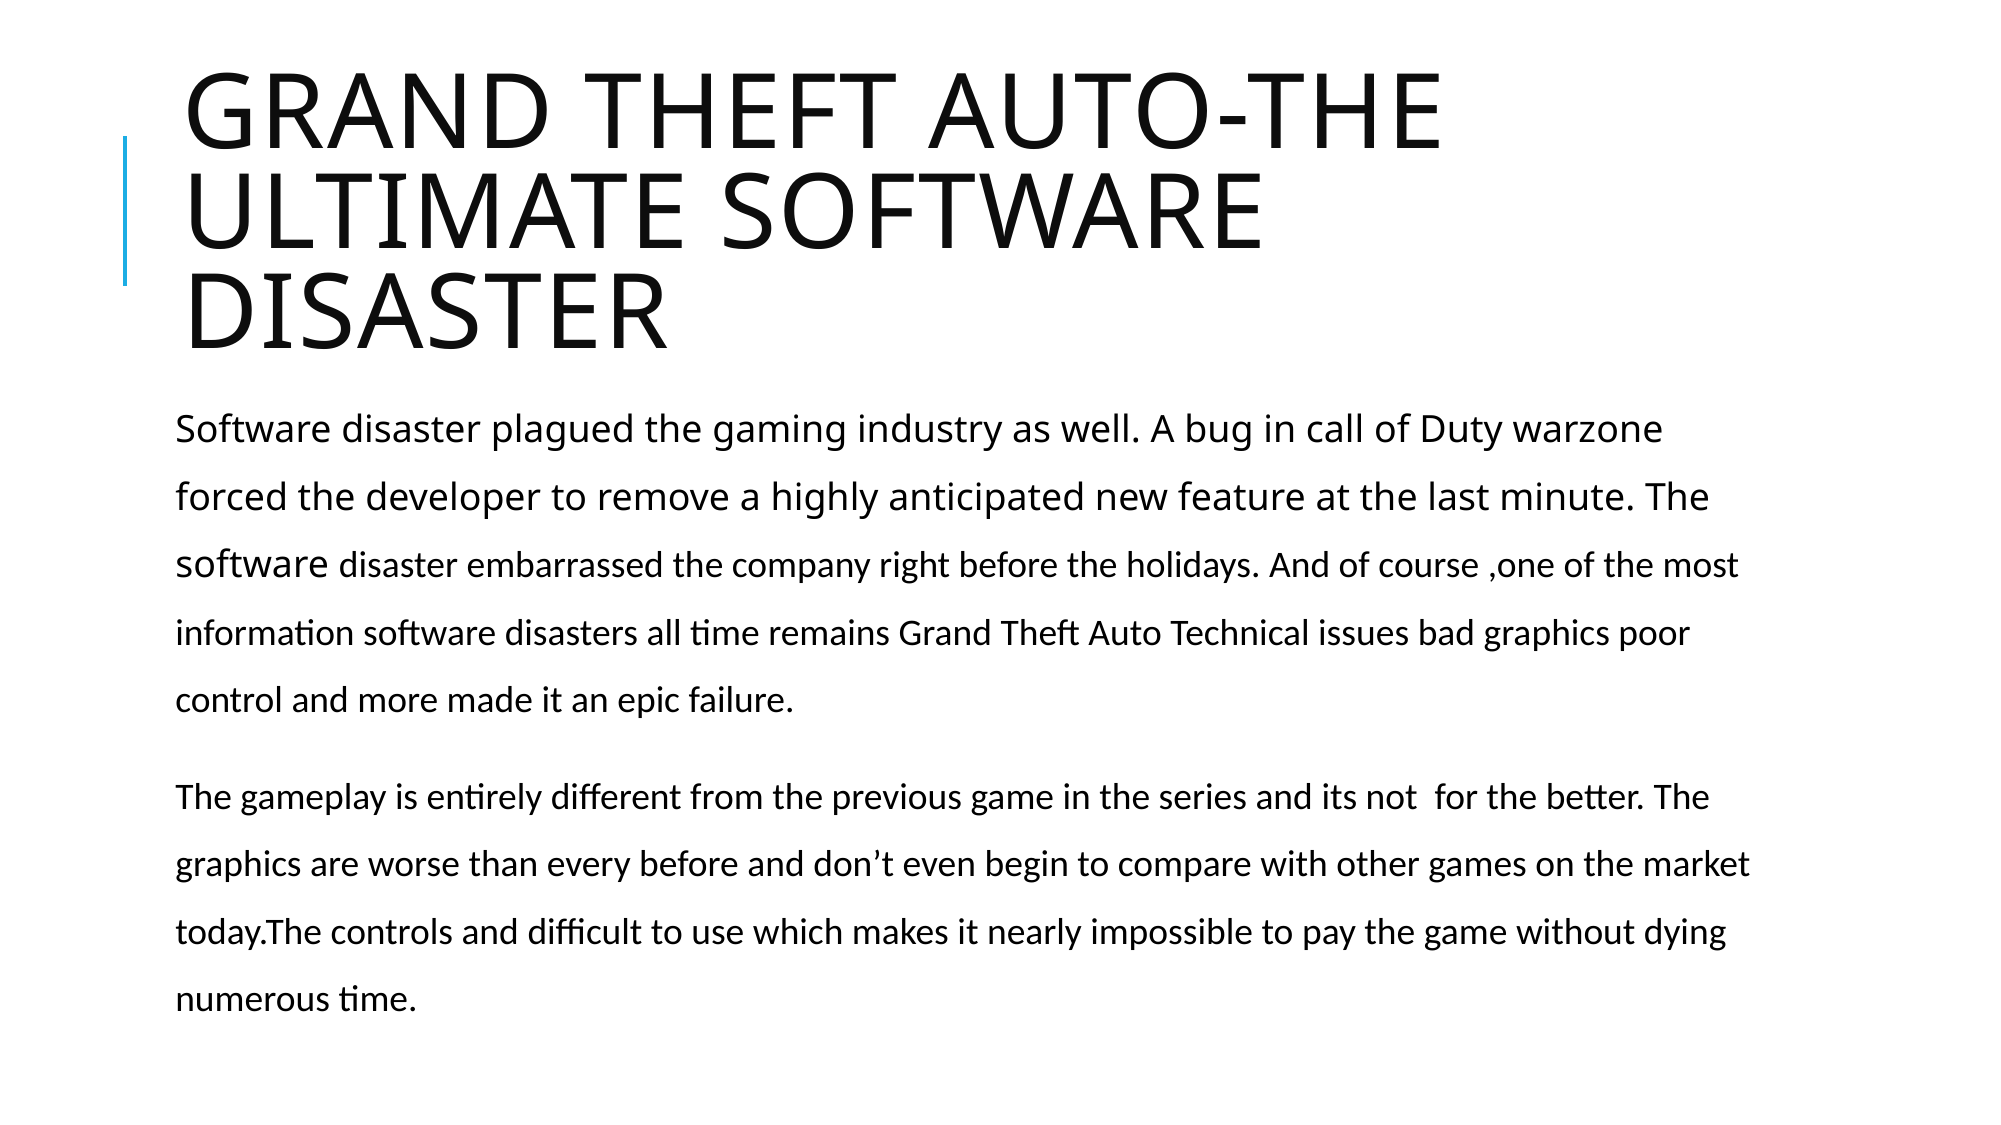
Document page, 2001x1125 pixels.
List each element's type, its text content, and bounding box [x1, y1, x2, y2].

title Grand Theft Auto-The Ultimate software Disaster [168, 96, 1763, 342]
list Software disaster plagued the gaming industry as well. A bug in call of Duty warzone forced the developer to remove a highly anticipated new feature at the last minute. The software disaster embarrassed the company right before the holidays. And of course ,one of the most information software disasters all time remains Grand Theft Auto Technical issues bad graphics poor control and more made it an epic failure. The gameplay is entirely different from the previous game in the series and its not for the better. The graphics are worse than every before and don’t even begin to compare with other games on the market today.The controls and difficult to use which makes it nearly impossible to pay the game without dying numerous time. [168, 375, 1763, 1035]
